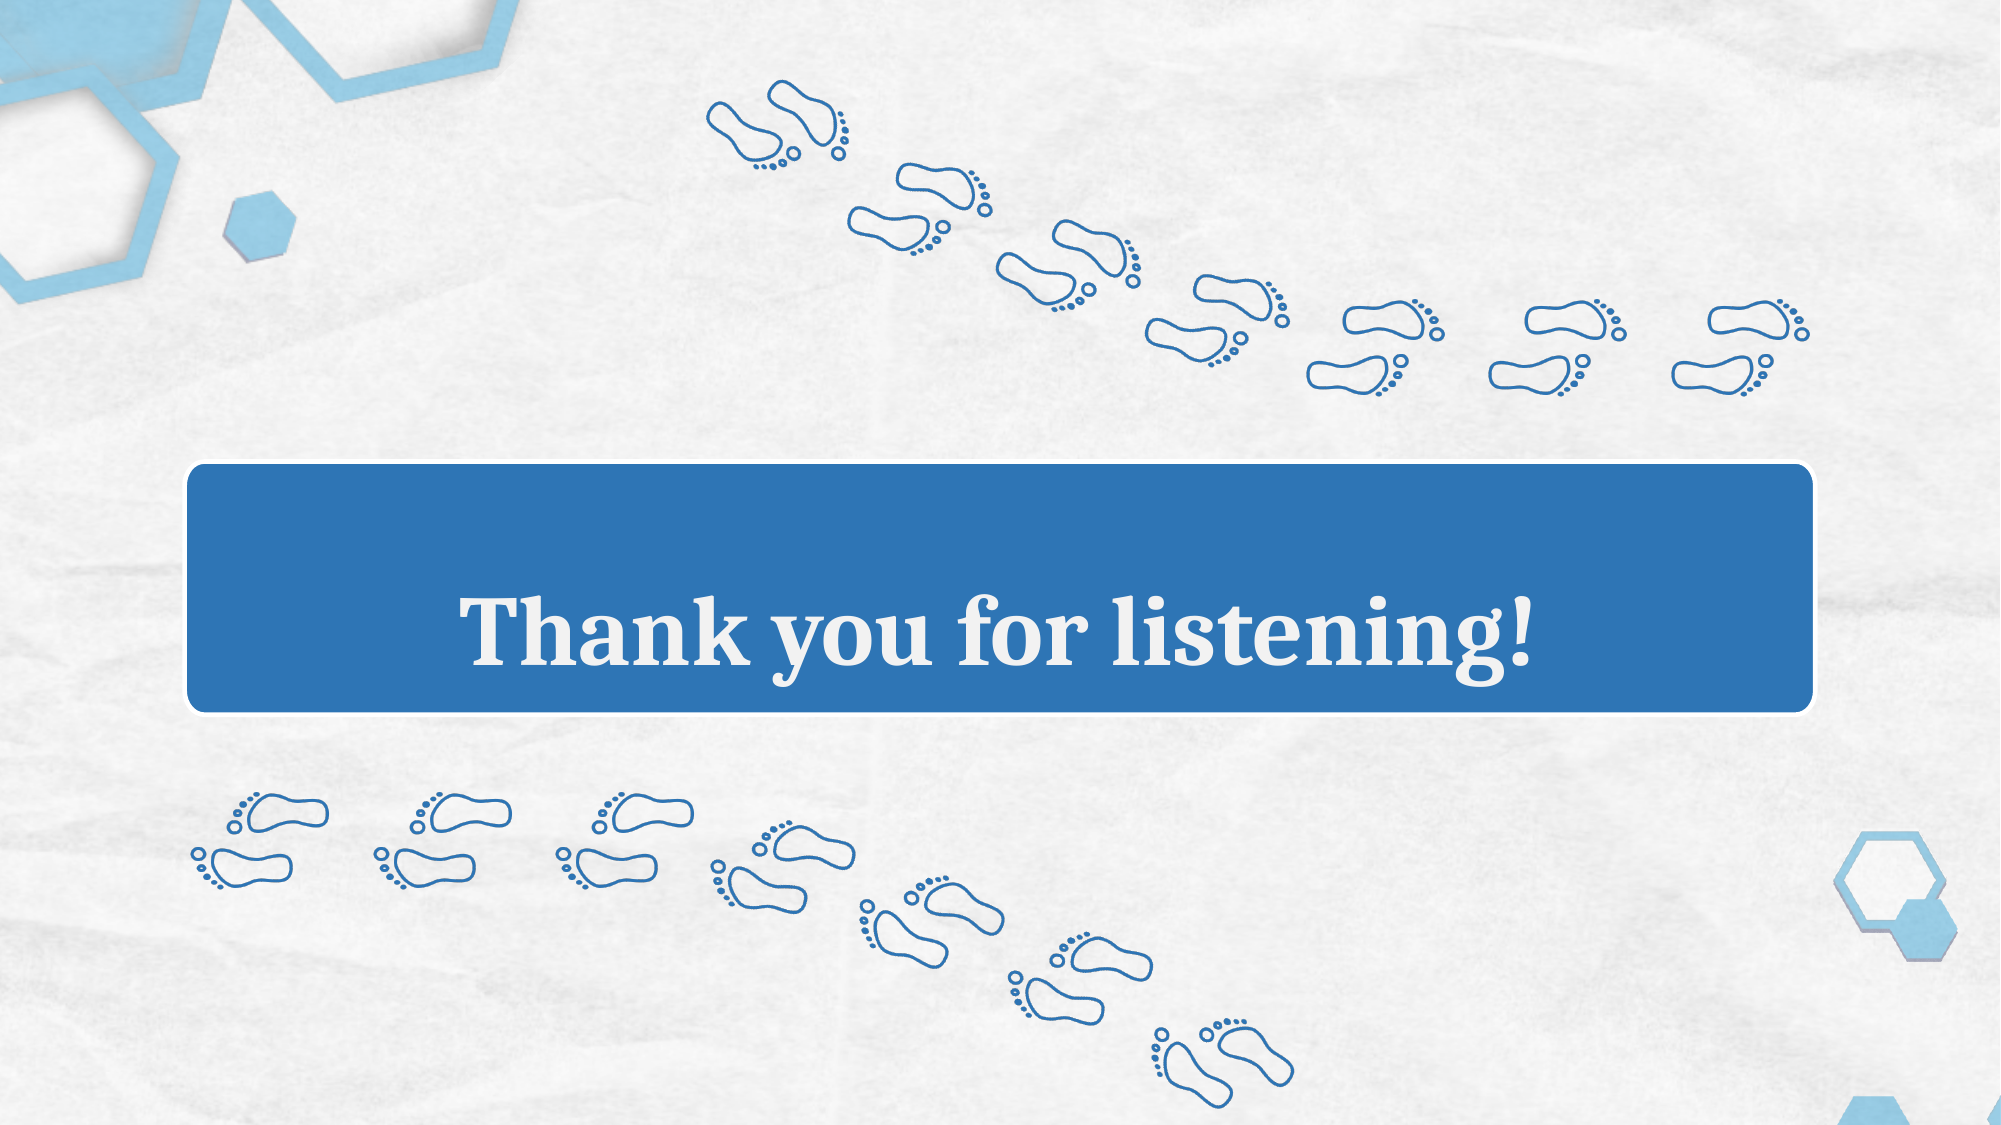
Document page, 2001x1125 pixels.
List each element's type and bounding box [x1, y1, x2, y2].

picture [0, 0, 2000, 1125]
text_box [184, 765, 1324, 1125]
text_box [675, 21, 1816, 423]
